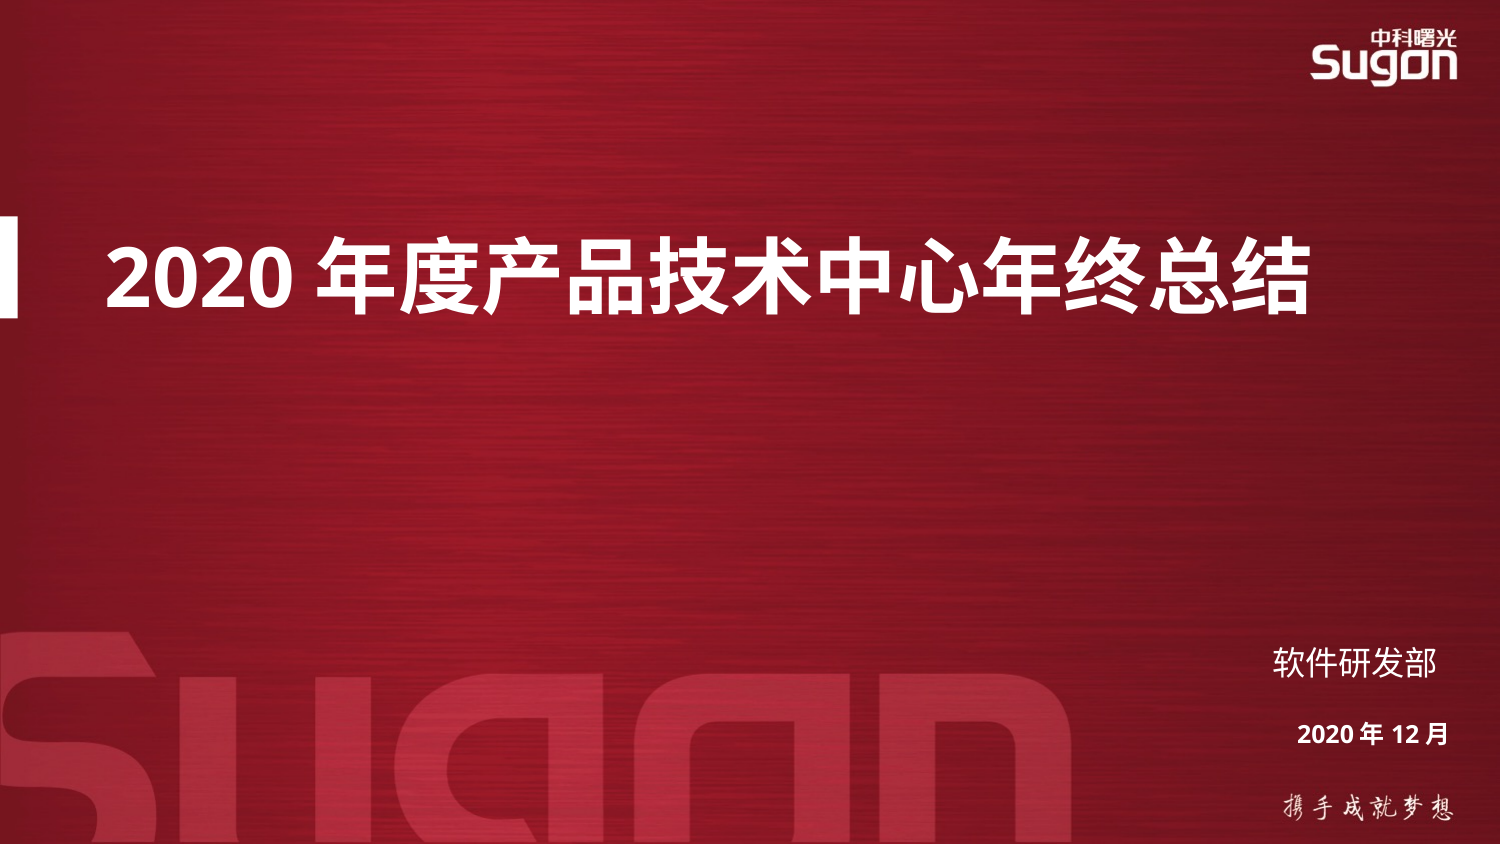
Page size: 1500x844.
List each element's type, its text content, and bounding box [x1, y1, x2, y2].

list 2020年度产品技术中心年终总结 [90, 216, 1329, 319]
picture [0, 0, 1500, 844]
list 软件研发部 [1122, 634, 1454, 711]
text_box 2020年12月 [1033, 711, 1500, 818]
